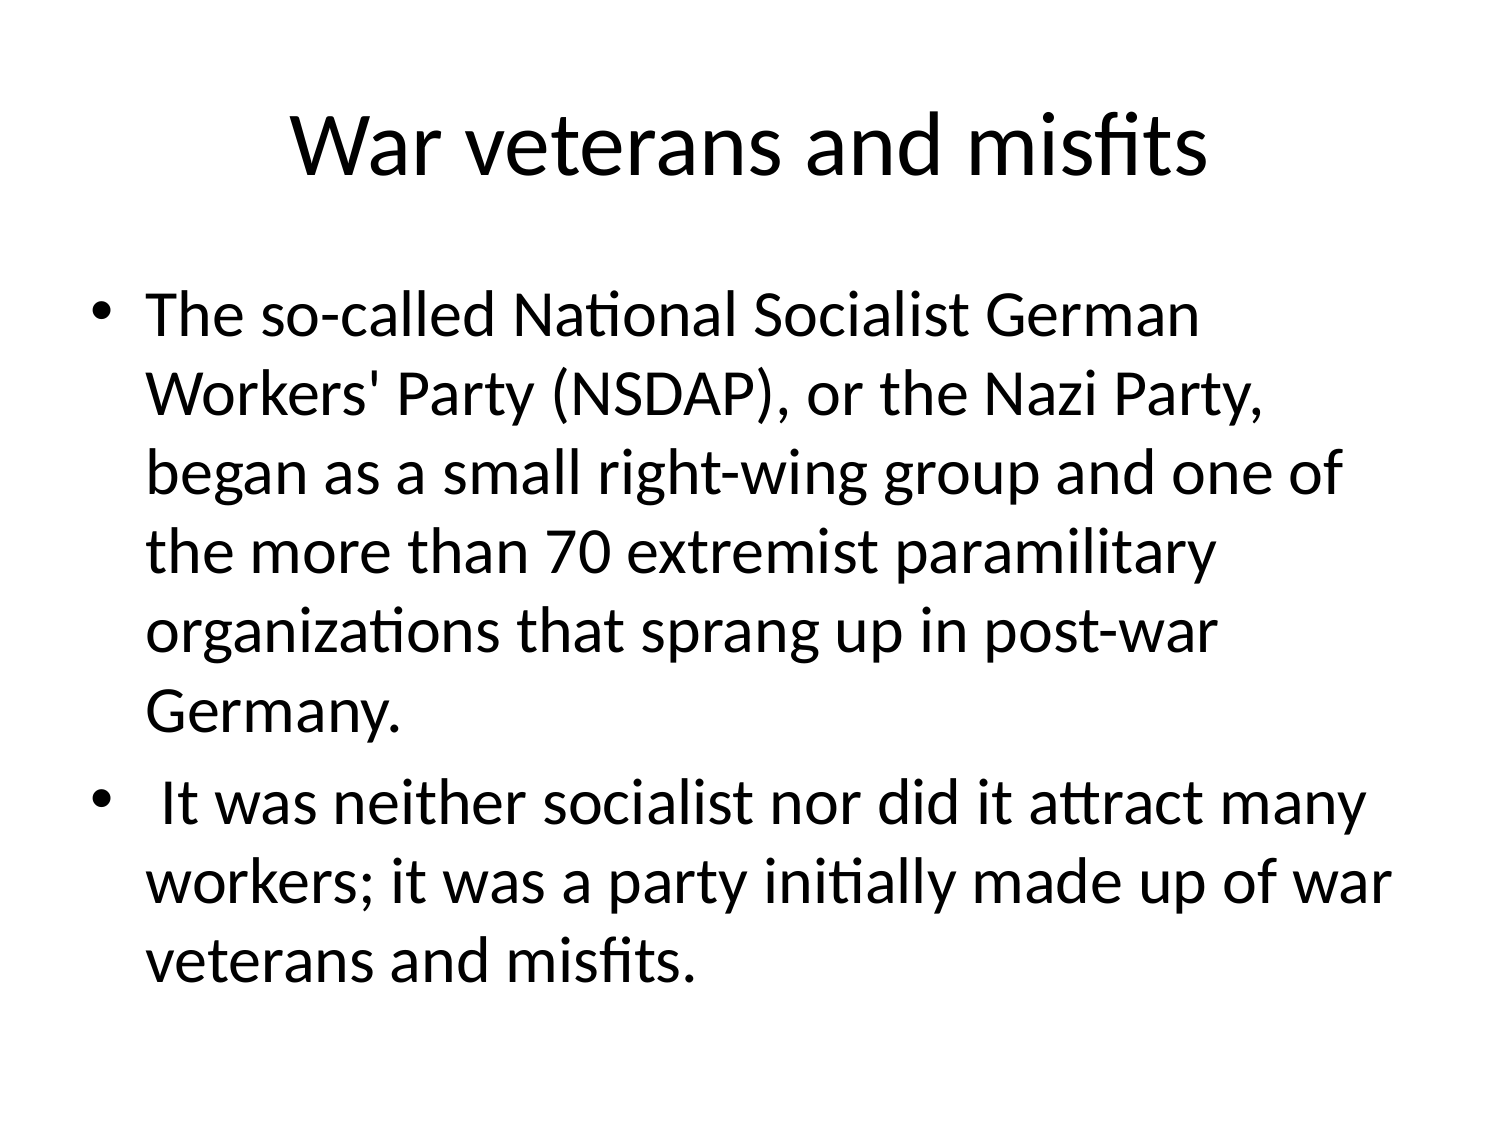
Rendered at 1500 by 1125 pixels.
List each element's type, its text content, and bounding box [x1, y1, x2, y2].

title War veterans and misfits [75, 45, 1425, 233]
list The so-called National Socialist German Workers' Party (NSDAP), or the Nazi Party, began as a small right-wing group and one of the more than 70 extremist paramilitary organizations that sprang up in post-war Germany. It was neither socialist nor did it attract many workers; it was a party initially made up of war veterans and misfits. [75, 262, 1425, 1005]
